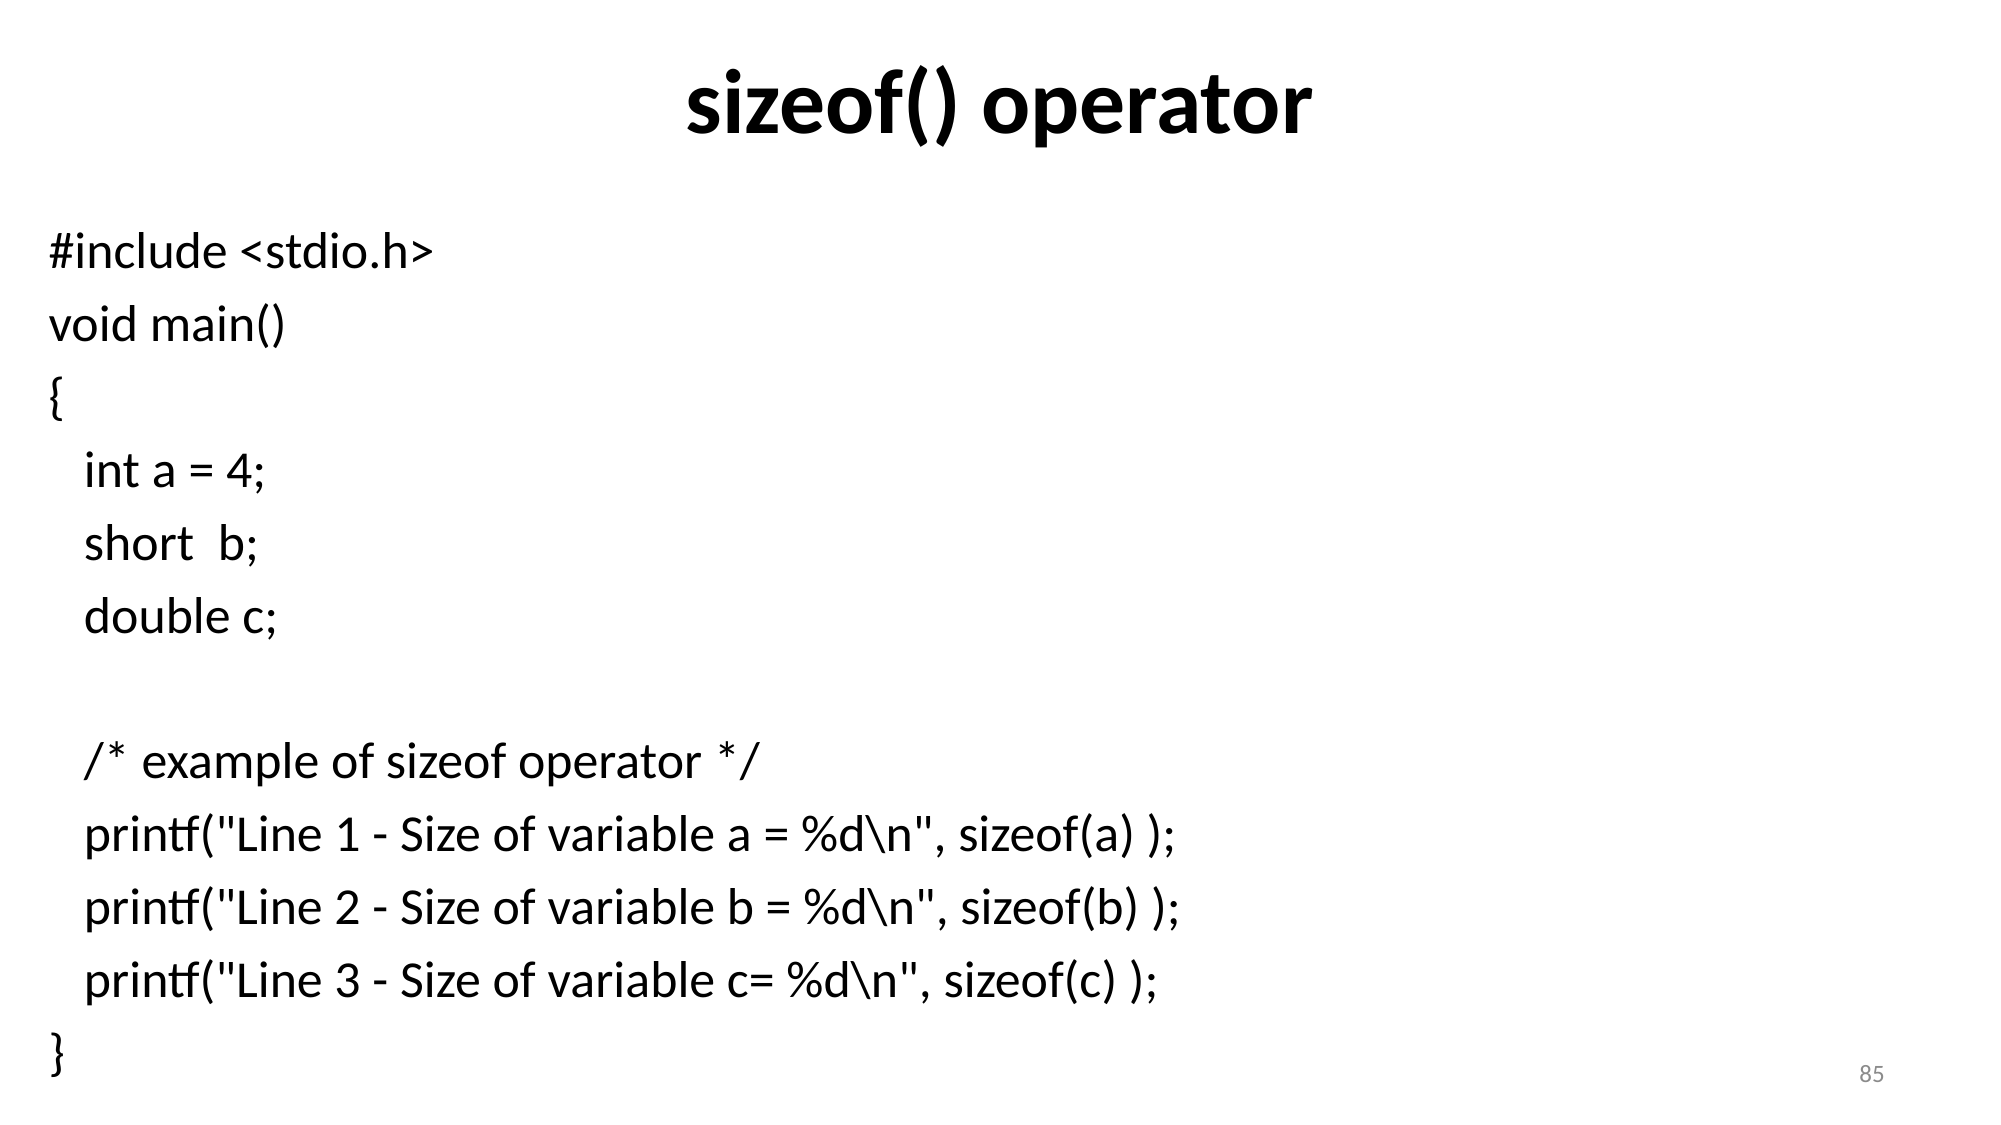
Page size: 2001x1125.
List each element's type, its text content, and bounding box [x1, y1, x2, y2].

list #include <stdio.h> void main() { int a = 4; short b; double c; /* example of sizeof operator */ printf("Line 1 - Size of variable a = %d\n", sizeof(a) ); printf("Line 2 - Size of variable b = %d\n", sizeof(b) ); printf("Line 3 - Size of variable c= %d\n", sizeof(c) ); } [33, 209, 1958, 1089]
slide_number 85 [1433, 1042, 1900, 1103]
title sizeof() operator [99, 31, 1900, 163]
